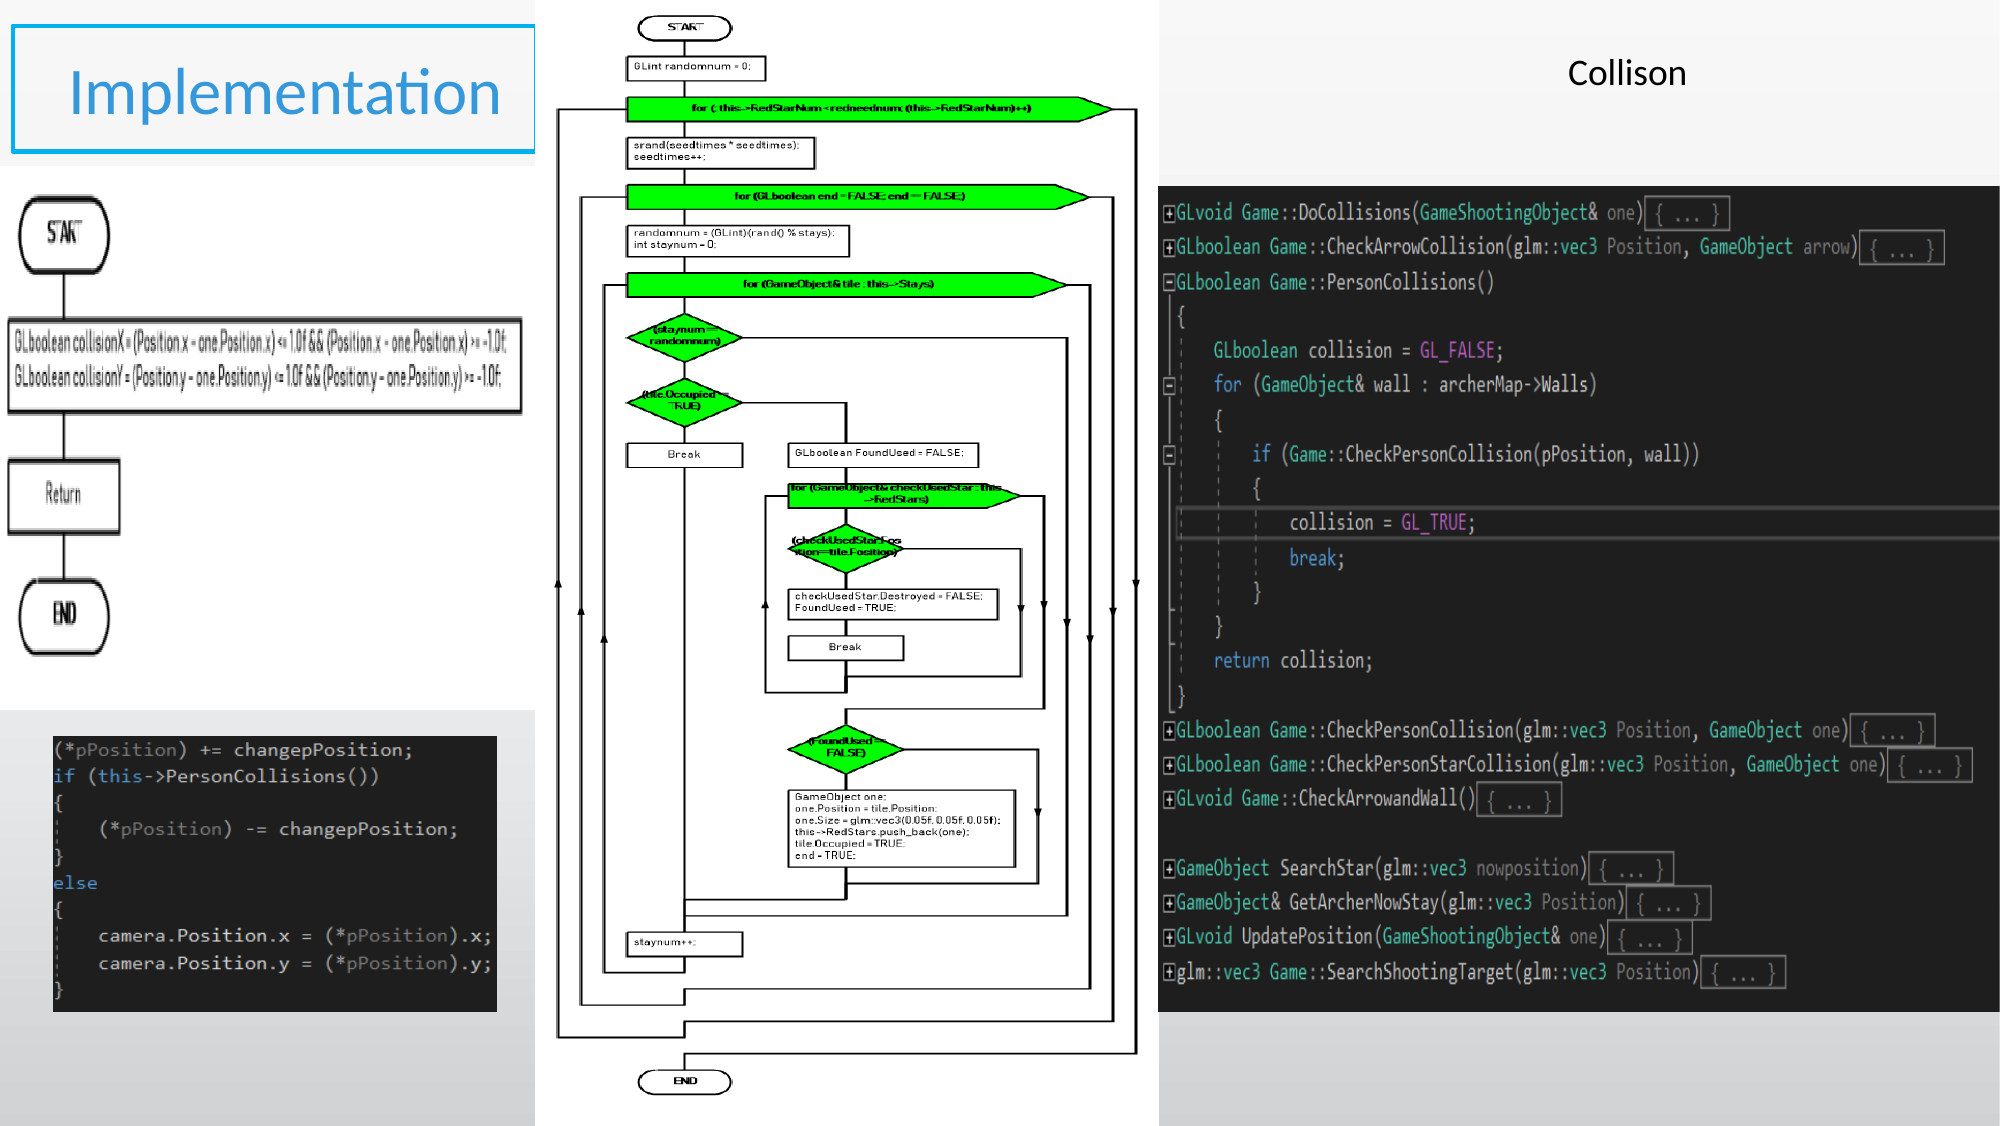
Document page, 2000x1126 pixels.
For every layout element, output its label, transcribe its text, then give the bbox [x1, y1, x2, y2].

text_box [11, 24, 530, 154]
text_box Collison [1553, 40, 2000, 101]
picture [0, 0, 2000, 1126]
